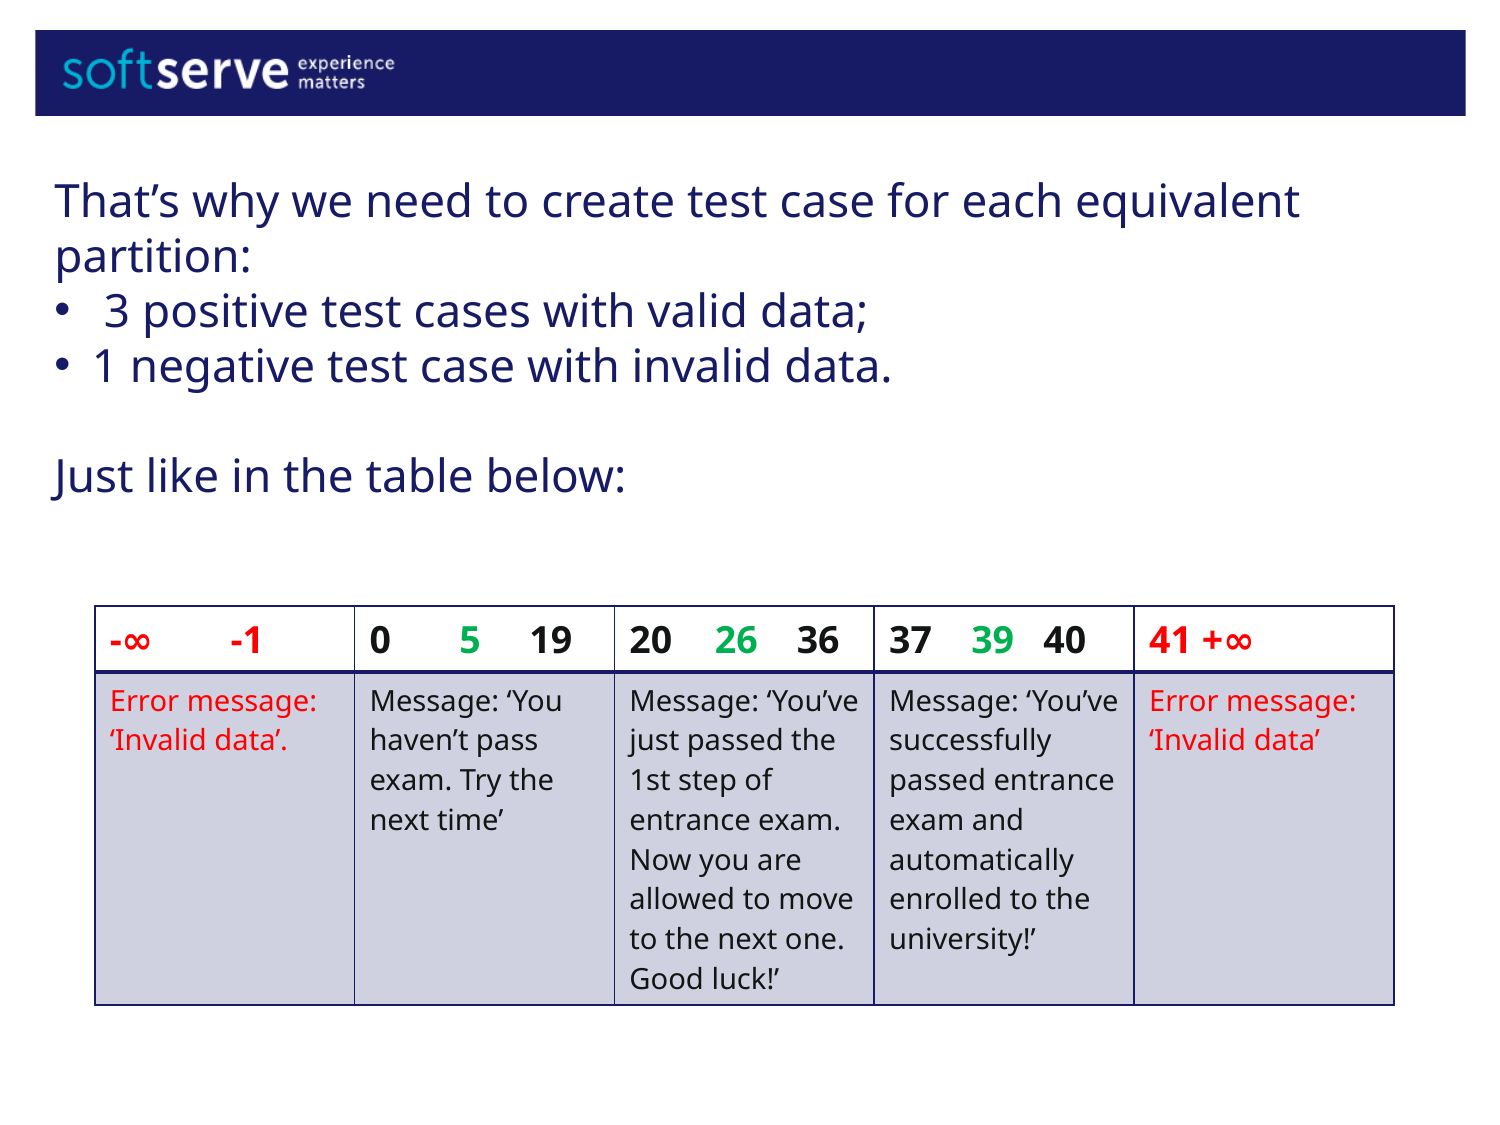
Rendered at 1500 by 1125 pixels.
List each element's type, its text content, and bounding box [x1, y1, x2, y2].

table_header 37 39 40 [875, 607, 1133, 670]
list That’s why we need to create test case for each equivalent partition: 3 positive test cases with valid data; 1 negative test case with invalid data. Just like in the table below: [39, 163, 1465, 1083]
table_header 41 +∞ [1135, 607, 1393, 670]
table_header -∞ -1 [96, 607, 354, 670]
table_cell Message: ‘You’ve successfully passed entrance exam and automatically enrolled to the university!’ [875, 674, 1133, 1004]
table_header 0 5 19 [355, 607, 614, 670]
table_cell Error message: ‘Invalid data’. [96, 674, 354, 1004]
table_header 26 36 [615, 607, 873, 670]
table_cell Message: ‘You haven’t pass exam. Try the next time’ [355, 674, 614, 1004]
table_cell Message: ‘You’ve just passed the 1st step of entrance exam. Now you are allowed to move to the next one. Good luck!’ [615, 674, 873, 1004]
table_cell Error message: ‘Invalid data’ [1135, 674, 1393, 1004]
